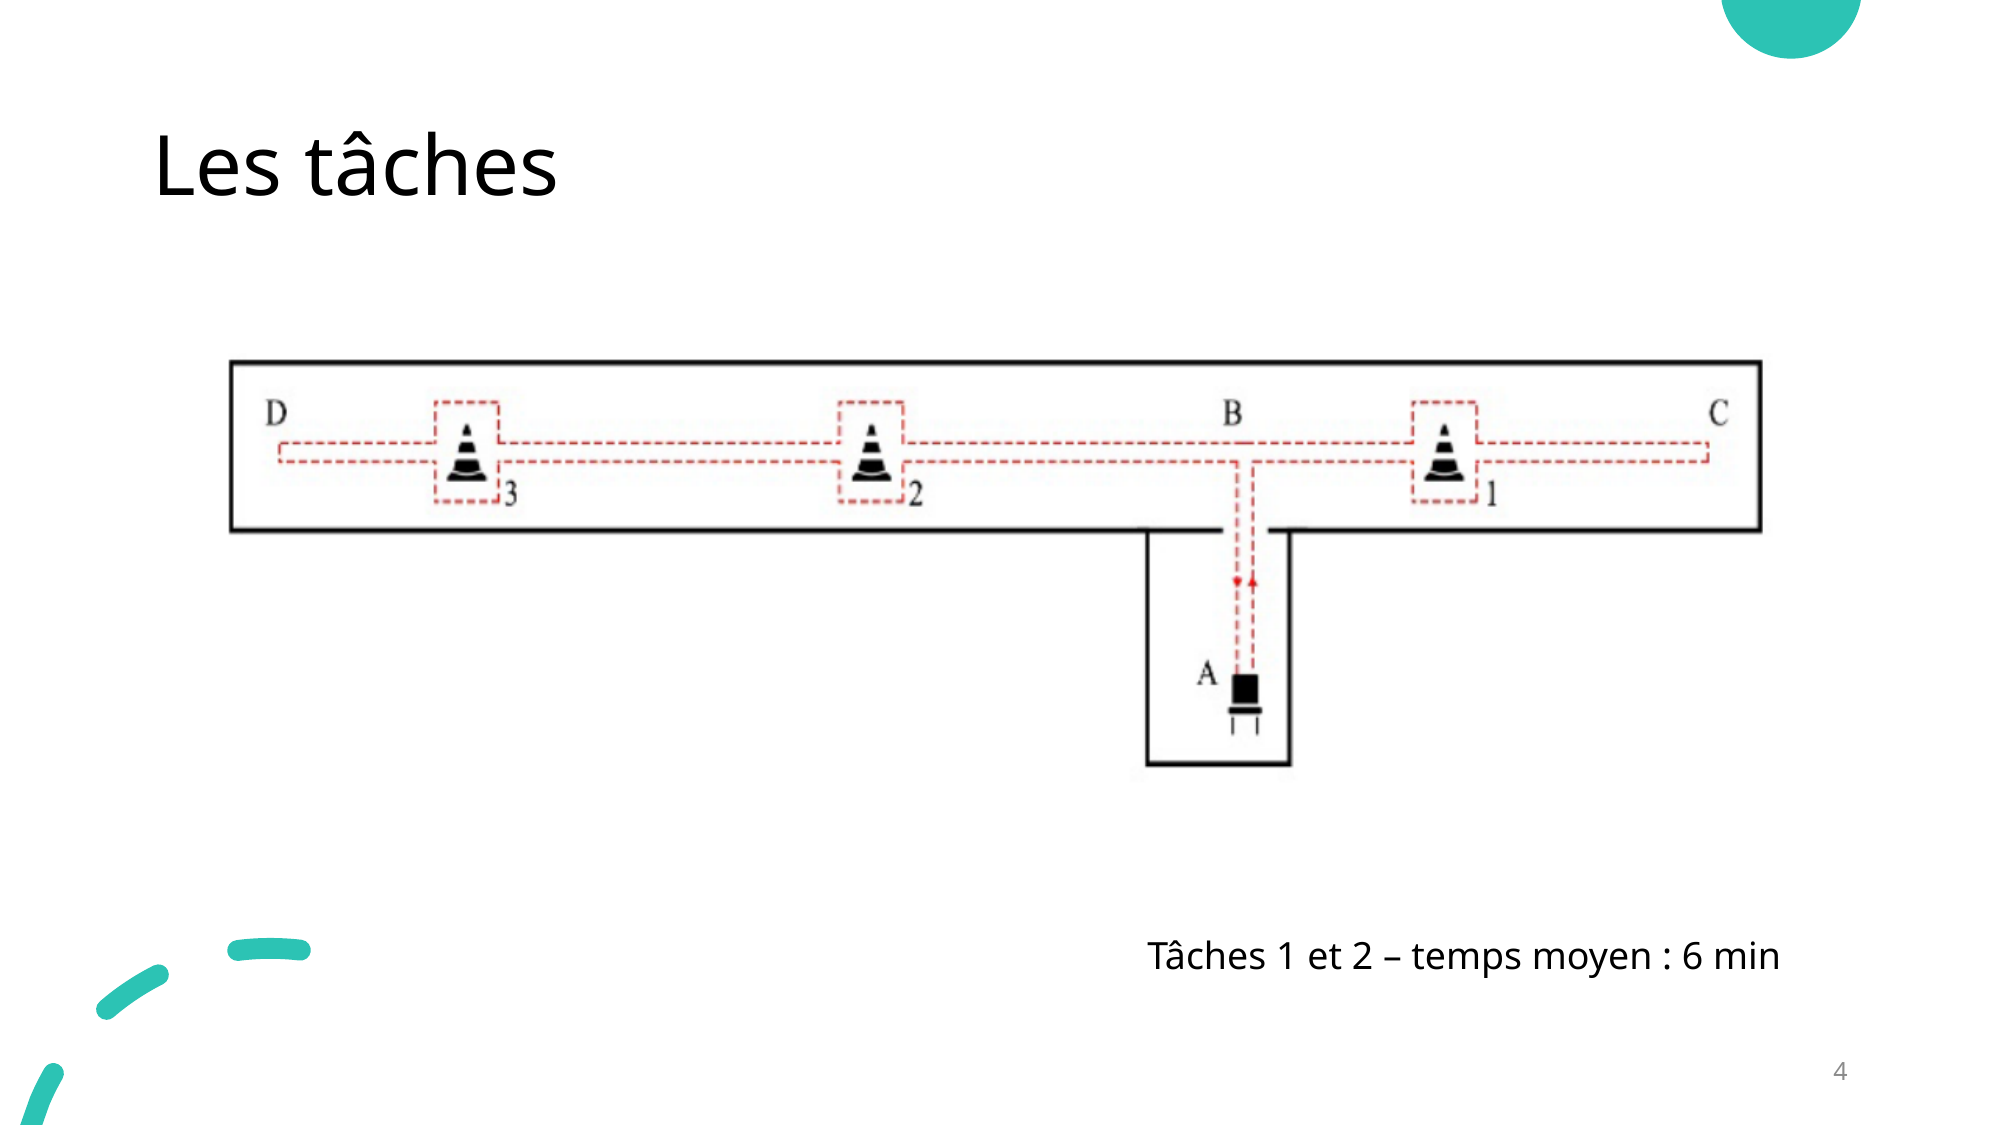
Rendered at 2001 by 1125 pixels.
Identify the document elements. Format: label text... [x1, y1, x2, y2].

picture [176, 299, 1824, 826]
slide_number 4 [1412, 1042, 1863, 1103]
title Les tâches [137, 59, 1863, 278]
text_box Tâches 1 et 2 – temps moyen : 6 min [1132, 924, 1797, 985]
